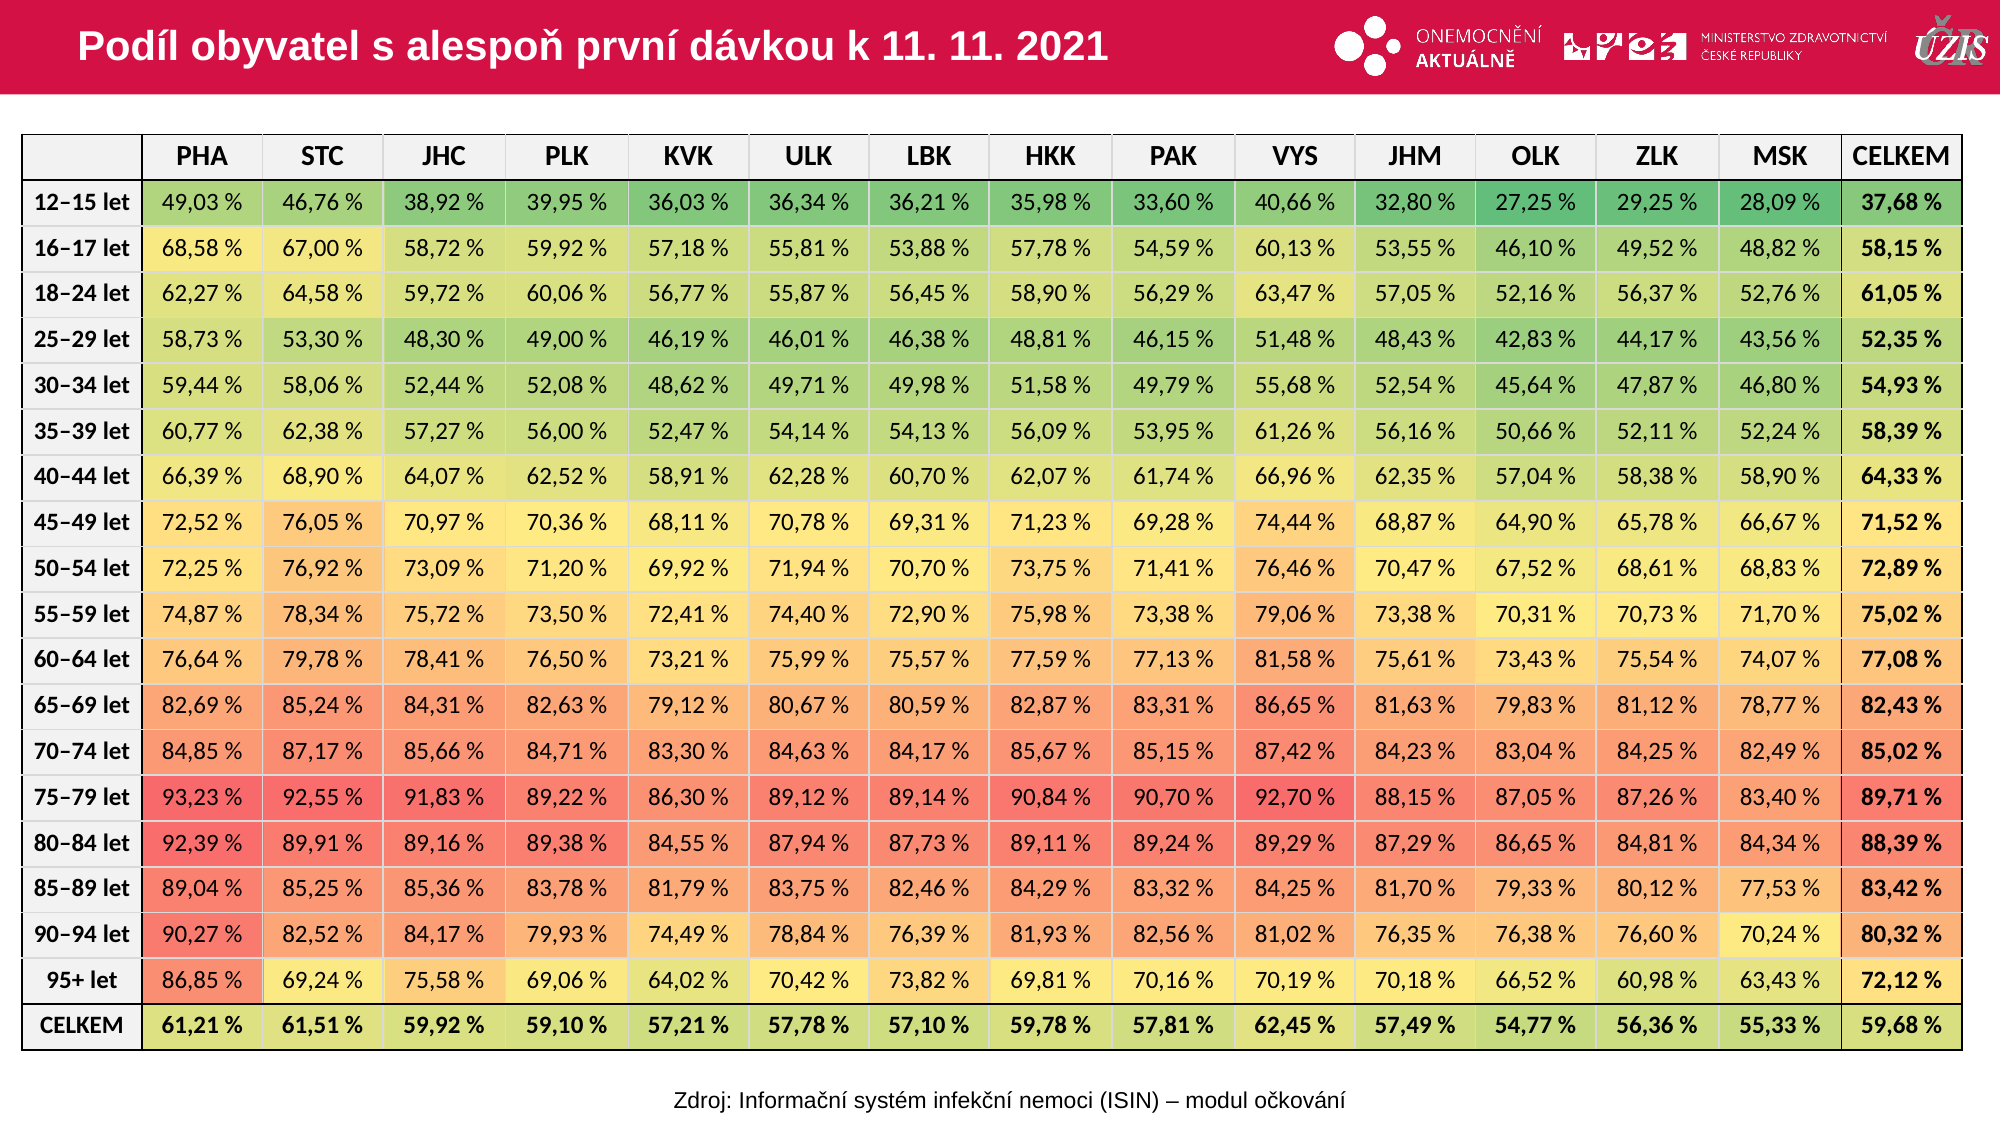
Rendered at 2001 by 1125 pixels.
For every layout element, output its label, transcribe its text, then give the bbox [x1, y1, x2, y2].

table_cell 73,43 % [1476, 639, 1595, 683]
table_cell 35,98 % [990, 181, 1111, 225]
table_cell 53,88 % [870, 227, 988, 271]
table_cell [506, 868, 628, 912]
table_cell 90,84 % [990, 776, 1111, 820]
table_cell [1236, 868, 1354, 912]
table_cell 51,58 % [990, 364, 1111, 408]
table_cell 86,65 % [1236, 685, 1354, 729]
table_cell 70,36 % [506, 502, 628, 546]
table_cell 92,39 % [143, 822, 262, 866]
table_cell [1842, 1005, 1961, 1049]
table_header STC [263, 135, 382, 179]
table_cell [1113, 822, 1234, 866]
table_cell 46,15 % [1113, 318, 1234, 362]
table_cell 81,12 % [1597, 685, 1718, 729]
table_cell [870, 868, 988, 912]
table_cell 54,59 % [1113, 227, 1234, 271]
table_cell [1113, 868, 1234, 912]
table_cell 32,80 % [1356, 181, 1475, 225]
table_cell 71,23 % [990, 502, 1111, 546]
table_cell 87,17 % [263, 730, 382, 774]
table_header ZLK [1597, 135, 1718, 179]
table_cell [384, 959, 505, 1003]
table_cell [1476, 822, 1595, 866]
table_cell 85,15 % [1113, 730, 1234, 774]
table_cell 71,41 % [1113, 547, 1234, 591]
table_header JHM [1356, 135, 1475, 179]
table_cell 76,92 % [263, 547, 382, 591]
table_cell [263, 868, 382, 912]
table_header PHA [143, 135, 262, 179]
table_cell 44,17 % [1597, 318, 1718, 362]
table_cell 43,56 % [1720, 318, 1841, 362]
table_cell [1597, 822, 1718, 866]
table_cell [1476, 868, 1595, 912]
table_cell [1720, 868, 1841, 912]
table_cell 92,70 % [1236, 776, 1354, 820]
table_cell 46,10 % [1476, 227, 1595, 271]
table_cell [263, 959, 382, 1003]
table_cell 58,38 % [1597, 456, 1718, 500]
table_cell 64,58 % [263, 273, 382, 317]
table_cell 58,90 % [990, 273, 1111, 317]
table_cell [1356, 822, 1475, 866]
table_cell 54,14 % [750, 410, 868, 454]
table_cell 61,26 % [1236, 410, 1354, 454]
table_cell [990, 822, 1111, 866]
table_cell 84,17 % [870, 730, 988, 774]
table_cell 78,77 % [1720, 685, 1841, 729]
table_header VYS [1236, 135, 1354, 179]
picture [1563, 31, 1888, 60]
table_cell 56,29 % [1113, 273, 1234, 317]
table_cell 83,40 % [1720, 776, 1841, 820]
table_cell 58,39 % [1842, 410, 1961, 454]
table_cell 64,33 % [1842, 456, 1961, 500]
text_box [658, 1078, 1362, 1121]
table_cell 83,04 % [1476, 730, 1595, 774]
table_cell 62,52 % [506, 456, 628, 500]
table_cell 53,55 % [1356, 227, 1475, 271]
table_cell 46,38 % [870, 318, 988, 362]
table_cell 60,13 % [1236, 227, 1354, 271]
table_cell 57,18 % [629, 227, 748, 271]
table_cell 68,11 % [629, 502, 748, 546]
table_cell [1356, 1005, 1475, 1049]
table_cell 76,64 % [143, 639, 262, 683]
table_cell 85,24 % [263, 685, 382, 729]
table_cell 79,06 % [1236, 593, 1354, 637]
table_cell 36,34 % [750, 181, 868, 225]
table_cell 87,05 % [1476, 776, 1595, 820]
table_cell 52,44 % [384, 364, 505, 408]
table_cell 75–79 let [23, 776, 141, 820]
table_cell 46,80 % [1720, 364, 1841, 408]
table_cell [506, 913, 628, 957]
table_cell 77,08 % [1842, 639, 1961, 683]
table_cell 51,48 % [1236, 318, 1354, 362]
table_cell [1720, 913, 1841, 957]
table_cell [990, 1005, 1111, 1049]
table_cell 40–44 let [23, 456, 141, 500]
table_cell 86,30 % [629, 776, 748, 820]
table_cell 59,72 % [384, 273, 505, 317]
table_cell 79,78 % [263, 639, 382, 683]
table_cell 60,06 % [506, 273, 628, 317]
table_cell 90,70 % [1113, 776, 1234, 820]
table_cell 70,47 % [1356, 547, 1475, 591]
table_cell 89,38 % [506, 822, 628, 866]
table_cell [23, 1005, 141, 1049]
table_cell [143, 1005, 262, 1049]
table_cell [384, 913, 505, 957]
table_cell 56,45 % [870, 273, 988, 317]
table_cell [1236, 822, 1354, 866]
table_cell 58,15 % [1842, 227, 1961, 271]
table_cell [1113, 913, 1234, 957]
picture [1334, 16, 1542, 76]
table_cell 38,92 % [384, 181, 505, 225]
table_cell 72,52 % [143, 502, 262, 546]
table_cell 68,58 % [143, 227, 262, 271]
table_cell 84,63 % [750, 730, 868, 774]
table_cell 81,58 % [1236, 639, 1354, 683]
table_cell 29,25 % [1597, 181, 1718, 225]
table_cell 89,22 % [506, 776, 628, 820]
table_cell 55,81 % [750, 227, 868, 271]
table_cell 49,00 % [506, 318, 628, 362]
table_cell 16–17 let [23, 227, 141, 271]
table_cell 73,38 % [1356, 593, 1475, 637]
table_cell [1476, 959, 1595, 1003]
table_cell 52,76 % [1720, 273, 1841, 317]
table_cell 61,05 % [1842, 273, 1961, 317]
table_cell 89,12 % [750, 776, 868, 820]
table_cell 71,70 % [1720, 593, 1841, 637]
table_cell 64,07 % [384, 456, 505, 500]
table_cell 56,37 % [1597, 273, 1718, 317]
table_cell 33,60 % [1113, 181, 1234, 225]
picture [1915, 15, 1989, 66]
table_cell 71,94 % [750, 547, 868, 591]
table_cell 89,14 % [870, 776, 988, 820]
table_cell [1236, 913, 1354, 957]
table_cell 72,89 % [1842, 547, 1961, 591]
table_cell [629, 868, 748, 912]
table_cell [143, 959, 262, 1003]
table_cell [1842, 913, 1961, 957]
table_header LBK [870, 135, 988, 179]
table_cell 73,50 % [506, 593, 628, 637]
table_cell 68,83 % [1720, 547, 1841, 591]
table_cell 84,71 % [506, 730, 628, 774]
table_cell 73,38 % [1113, 593, 1234, 637]
table_cell 70,73 % [1597, 593, 1718, 637]
table_cell 59,92 % [506, 227, 628, 271]
table_cell 89,71 % [1842, 776, 1961, 820]
table_cell 55,87 % [750, 273, 868, 317]
table_cell 77,59 % [990, 639, 1111, 683]
table_cell 75,02 % [1842, 593, 1961, 637]
table_cell 82,63 % [506, 685, 628, 729]
table_cell 46,76 % [263, 181, 382, 225]
table_cell 50,66 % [1476, 410, 1595, 454]
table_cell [1113, 959, 1234, 1003]
table_cell 74,07 % [1720, 639, 1841, 683]
table_cell 62,27 % [143, 273, 262, 317]
table_cell 55,68 % [1236, 364, 1354, 408]
table_header OLK [1476, 135, 1595, 179]
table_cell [263, 1005, 382, 1049]
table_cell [1356, 913, 1475, 957]
table_cell 73,09 % [384, 547, 505, 591]
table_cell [629, 913, 748, 957]
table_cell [143, 913, 262, 957]
table_cell 66,39 % [143, 456, 262, 500]
table_cell 58,06 % [263, 364, 382, 408]
table_cell 66,96 % [1236, 456, 1354, 500]
table_cell 84,85 % [143, 730, 262, 774]
table_cell 66,67 % [1720, 502, 1841, 546]
table_cell 52,54 % [1356, 364, 1475, 408]
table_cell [143, 868, 262, 912]
table_cell 25–29 let [23, 318, 141, 362]
table_cell 57,04 % [1476, 456, 1595, 500]
table_cell 65–69 let [23, 685, 141, 729]
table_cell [263, 913, 382, 957]
table_cell 75,61 % [1356, 639, 1475, 683]
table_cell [1113, 1005, 1234, 1049]
table_cell 59,44 % [143, 364, 262, 408]
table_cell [750, 959, 868, 1003]
table_header ULK [750, 135, 868, 179]
table_cell 58,91 % [629, 456, 748, 500]
table_cell 79,12 % [629, 685, 748, 729]
table_cell 83,31 % [1113, 685, 1234, 729]
table_header PLK [506, 135, 628, 179]
table_cell 88,15 % [1356, 776, 1475, 820]
table_header CELKEM [1842, 135, 1961, 179]
table_header MSK [1720, 135, 1841, 179]
table_cell 62,07 % [990, 456, 1111, 500]
table_cell 70,70 % [870, 547, 988, 591]
table_cell 39,95 % [506, 181, 628, 225]
table_cell 58,73 % [143, 318, 262, 362]
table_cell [870, 1005, 988, 1049]
table_cell 70–74 let [23, 730, 141, 774]
table_cell 53,95 % [1113, 410, 1234, 454]
table_cell 92,55 % [263, 776, 382, 820]
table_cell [1356, 959, 1475, 1003]
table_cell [1842, 868, 1961, 912]
table_cell 91,83 % [384, 776, 505, 820]
table_header JHC [384, 135, 505, 179]
table_cell 52,16 % [1476, 273, 1595, 317]
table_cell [1720, 1005, 1841, 1049]
table_cell 69,31 % [870, 502, 988, 546]
table_cell 68,90 % [263, 456, 382, 500]
table_cell 48,81 % [990, 318, 1111, 362]
table_cell 55–59 let [23, 593, 141, 637]
table_cell 75,72 % [384, 593, 505, 637]
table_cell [1597, 913, 1718, 957]
table_cell 60,77 % [143, 410, 262, 454]
table_cell 89,91 % [263, 822, 382, 866]
table_cell 80–84 let [23, 822, 141, 866]
table_cell 62,35 % [1356, 456, 1475, 500]
table_cell 89,16 % [384, 822, 505, 866]
table_cell 82,43 % [1842, 685, 1961, 729]
table_cell 69,92 % [629, 547, 748, 591]
table_cell 72,41 % [629, 593, 748, 637]
table_cell 49,79 % [1113, 364, 1234, 408]
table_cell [1842, 822, 1961, 866]
table_cell 63,47 % [1236, 273, 1354, 317]
table_cell 18–24 let [23, 273, 141, 317]
table_cell 71,52 % [1842, 502, 1961, 546]
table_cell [1236, 959, 1354, 1003]
table_cell 46,19 % [629, 318, 748, 362]
table_cell 67,52 % [1476, 547, 1595, 591]
table_cell 74,44 % [1236, 502, 1354, 546]
table_cell 84,25 % [1597, 730, 1718, 774]
table_cell 74,87 % [143, 593, 262, 637]
table_cell 28,09 % [1720, 181, 1841, 225]
table_cell 58,72 % [384, 227, 505, 271]
table_cell 87,26 % [1597, 776, 1718, 820]
table_cell 45,64 % [1476, 364, 1595, 408]
table_cell 78,34 % [263, 593, 382, 637]
table_cell 75,98 % [990, 593, 1111, 637]
table_cell 46,01 % [750, 318, 868, 362]
table_cell 85,02 % [1842, 730, 1961, 774]
table_cell 52,47 % [629, 410, 748, 454]
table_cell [870, 822, 988, 866]
table_cell 85,66 % [384, 730, 505, 774]
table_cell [990, 868, 1111, 912]
table_cell 72,25 % [143, 547, 262, 591]
table_cell 53,30 % [263, 318, 382, 362]
table_cell 56,16 % [1356, 410, 1475, 454]
table_cell 75,99 % [750, 639, 868, 683]
table_cell 76,46 % [1236, 547, 1354, 591]
table_cell 48,30 % [384, 318, 505, 362]
table_cell 12–15 let [23, 181, 141, 225]
table_cell 57,78 % [990, 227, 1111, 271]
table_cell 71,20 % [506, 547, 628, 591]
table_cell 68,61 % [1597, 547, 1718, 591]
table_cell 80,59 % [870, 685, 988, 729]
table_cell 49,52 % [1597, 227, 1718, 271]
table_cell 56,00 % [506, 410, 628, 454]
table_cell 67,00 % [263, 227, 382, 271]
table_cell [1720, 959, 1841, 1003]
table_header HKK [990, 135, 1111, 179]
table_cell 54,13 % [870, 410, 988, 454]
table_cell 85,67 % [990, 730, 1111, 774]
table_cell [1476, 913, 1595, 957]
table_cell 45–49 let [23, 502, 141, 546]
table_cell 78,41 % [384, 639, 505, 683]
table_cell 73,21 % [629, 639, 748, 683]
table_cell 84,55 % [629, 822, 748, 866]
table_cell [750, 868, 868, 912]
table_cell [23, 868, 141, 912]
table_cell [750, 1005, 868, 1049]
table_header PAK [1113, 135, 1234, 179]
table_cell 64,90 % [1476, 502, 1595, 546]
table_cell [1356, 868, 1475, 912]
table_cell 50–54 let [23, 547, 141, 591]
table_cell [750, 913, 868, 957]
table_cell 81,63 % [1356, 685, 1475, 729]
table_cell 30–34 let [23, 364, 141, 408]
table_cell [1236, 1005, 1354, 1049]
table_cell 80,67 % [750, 685, 868, 729]
table_cell 62,38 % [263, 410, 382, 454]
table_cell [506, 959, 628, 1003]
table_cell 75,57 % [870, 639, 988, 683]
table_cell 87,94 % [750, 822, 868, 866]
table_cell 84,31 % [384, 685, 505, 729]
table_cell 60,70 % [870, 456, 988, 500]
table_cell 35–39 let [23, 410, 141, 454]
table_cell 76,50 % [506, 639, 628, 683]
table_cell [990, 959, 1111, 1003]
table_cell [1597, 959, 1718, 1003]
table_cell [629, 1005, 748, 1049]
table_cell 52,11 % [1597, 410, 1718, 454]
table_cell 49,98 % [870, 364, 988, 408]
table_cell 58,90 % [1720, 456, 1841, 500]
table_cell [506, 1005, 628, 1049]
table_cell 74,40 % [750, 593, 868, 637]
table_cell 56,09 % [990, 410, 1111, 454]
table_cell 76,05 % [263, 502, 382, 546]
table_cell 82,87 % [990, 685, 1111, 729]
table_cell 52,08 % [506, 364, 628, 408]
table_cell 36,03 % [629, 181, 748, 225]
table_cell 93,23 % [143, 776, 262, 820]
table_cell 52,35 % [1842, 318, 1961, 362]
table_cell 54,93 % [1842, 364, 1961, 408]
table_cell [1720, 822, 1841, 866]
table_cell 40,66 % [1236, 181, 1354, 225]
table_cell 70,78 % [750, 502, 868, 546]
table_header KVK [629, 135, 748, 179]
table_cell 57,27 % [384, 410, 505, 454]
table_cell 72,90 % [870, 593, 988, 637]
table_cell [384, 868, 505, 912]
table_cell 49,71 % [750, 364, 868, 408]
table_cell 69,28 % [1113, 502, 1234, 546]
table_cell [1476, 1005, 1595, 1049]
table_cell 37,68 % [1842, 181, 1961, 225]
table_cell 73,75 % [990, 547, 1111, 591]
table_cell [1597, 1005, 1718, 1049]
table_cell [629, 959, 748, 1003]
table_cell 70,97 % [384, 502, 505, 546]
table_cell 36,21 % [870, 181, 988, 225]
table_cell 62,28 % [750, 456, 868, 500]
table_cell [1597, 868, 1718, 912]
table_cell 77,13 % [1113, 639, 1234, 683]
table_cell 42,83 % [1476, 318, 1595, 362]
table_cell 75,54 % [1597, 639, 1718, 683]
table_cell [23, 913, 141, 957]
table_cell 48,82 % [1720, 227, 1841, 271]
table_cell 61,74 % [1113, 456, 1234, 500]
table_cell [870, 959, 988, 1003]
table_cell 60–64 let [23, 639, 141, 683]
table_cell 82,69 % [143, 685, 262, 729]
table_cell 83,30 % [629, 730, 748, 774]
table_cell 56,77 % [629, 273, 748, 317]
table_cell 79,83 % [1476, 685, 1595, 729]
table_cell 49,03 % [143, 181, 262, 225]
table_cell 47,87 % [1597, 364, 1718, 408]
table_cell 48,62 % [629, 364, 748, 408]
table_cell 52,24 % [1720, 410, 1841, 454]
table_header [23, 135, 141, 179]
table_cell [384, 1005, 505, 1049]
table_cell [990, 913, 1111, 957]
table_cell 65,78 % [1597, 502, 1718, 546]
table_cell 48,43 % [1356, 318, 1475, 362]
table_cell 87,42 % [1236, 730, 1354, 774]
table_cell 70,31 % [1476, 593, 1595, 637]
table_cell 68,87 % [1356, 502, 1475, 546]
table_cell 82,49 % [1720, 730, 1841, 774]
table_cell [1842, 959, 1961, 1003]
title Podíl obyvatel s alespoň první dávkou k 11. 11. 2021 [62, 0, 1192, 95]
table_cell 84,23 % [1356, 730, 1475, 774]
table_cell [870, 913, 988, 957]
table_cell 27,25 % [1476, 181, 1595, 225]
table_cell 57,05 % [1356, 273, 1475, 317]
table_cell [23, 959, 141, 1003]
